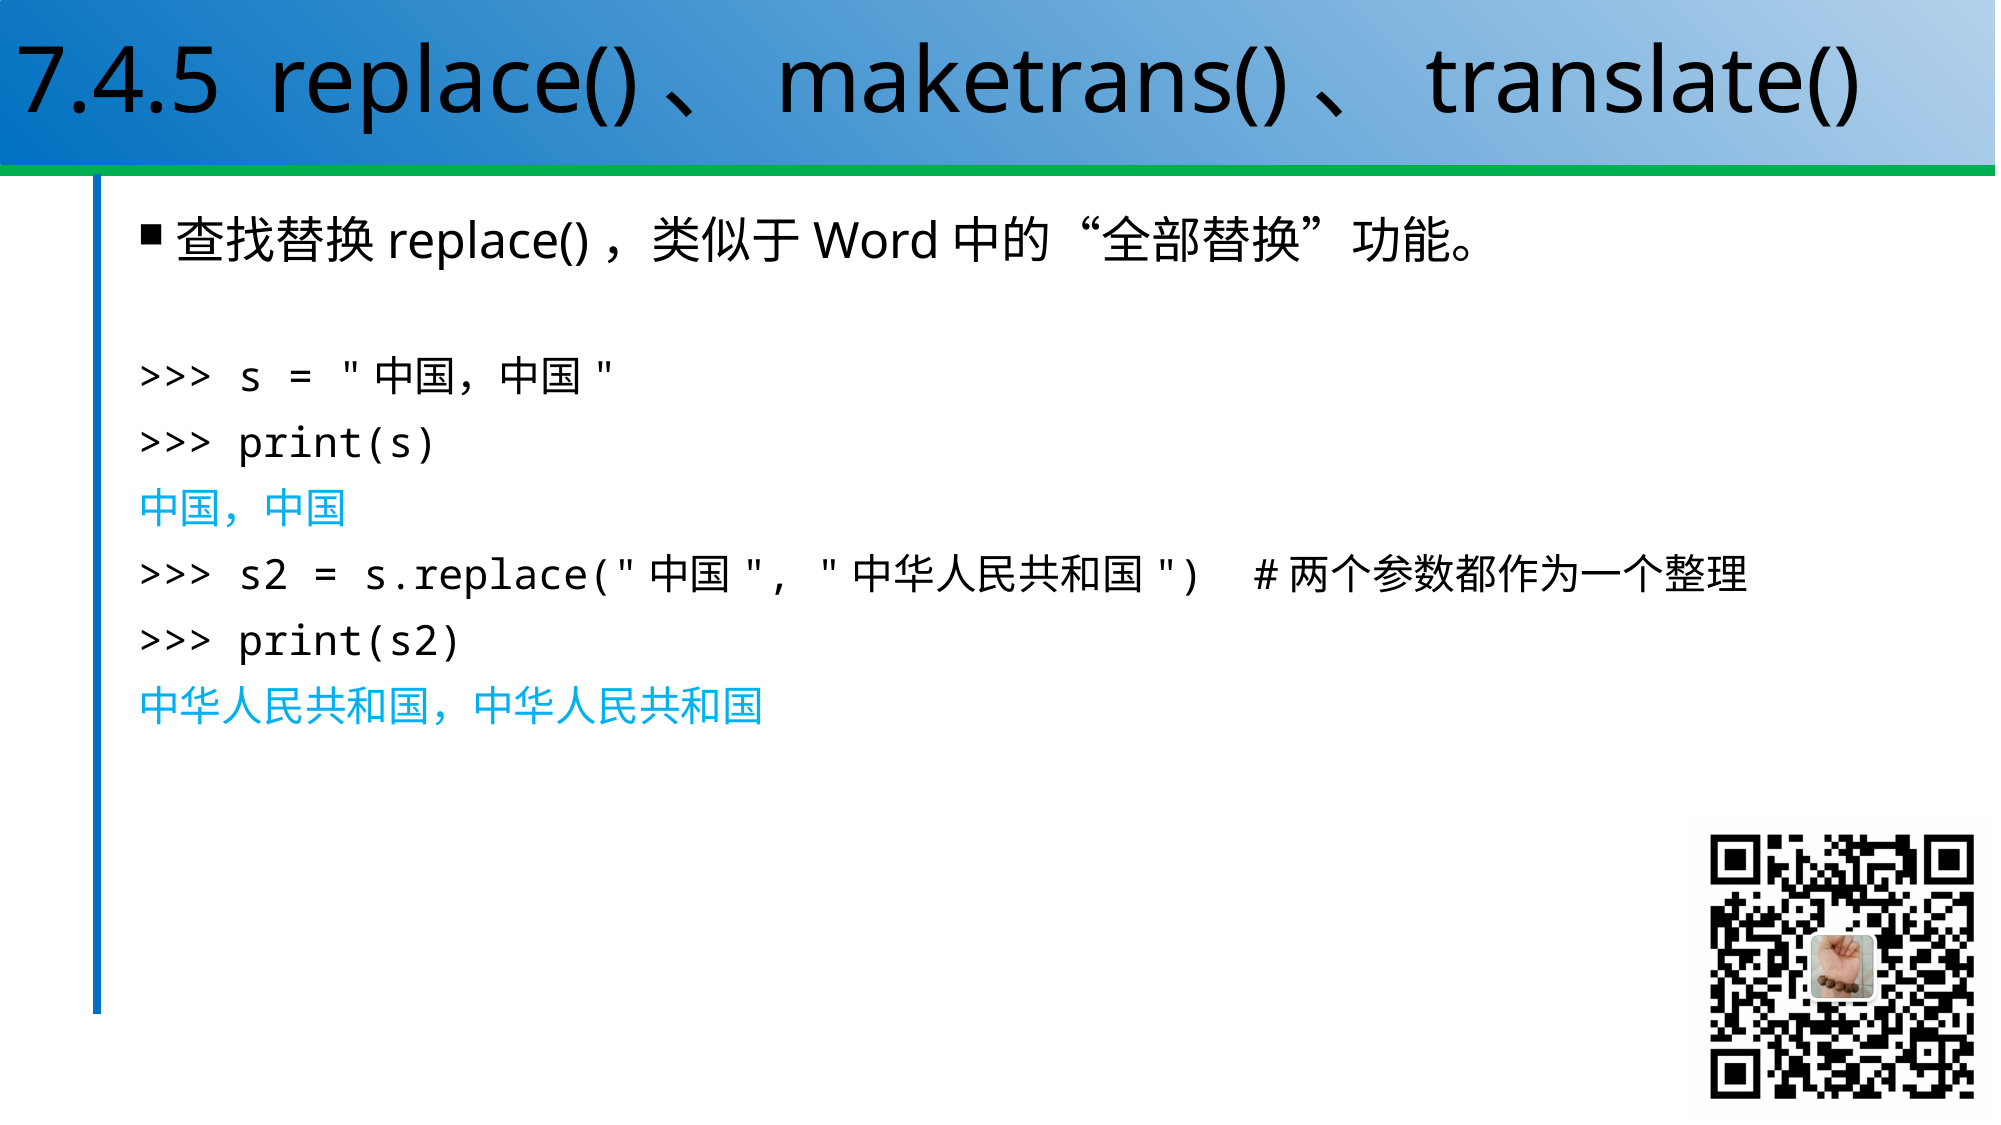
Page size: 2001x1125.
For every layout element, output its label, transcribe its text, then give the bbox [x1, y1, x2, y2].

picture [1689, 813, 1995, 1120]
slide_number [1412, 1042, 1863, 1103]
title 7.4.5 replace()、maketrans()、translate() [0, 0, 1995, 165]
list 查找替换replace()，类似于Word中的“全部替换”功能。 >>> s = "中国，中国" >>> print(s) 中国，中国 >>> s2 = s.replace("中国", "中华人民共和国") #两个参数都作为一个整理 >>> print(s2) 中华人民共和国，中华人民共和国 [123, 207, 1827, 951]
